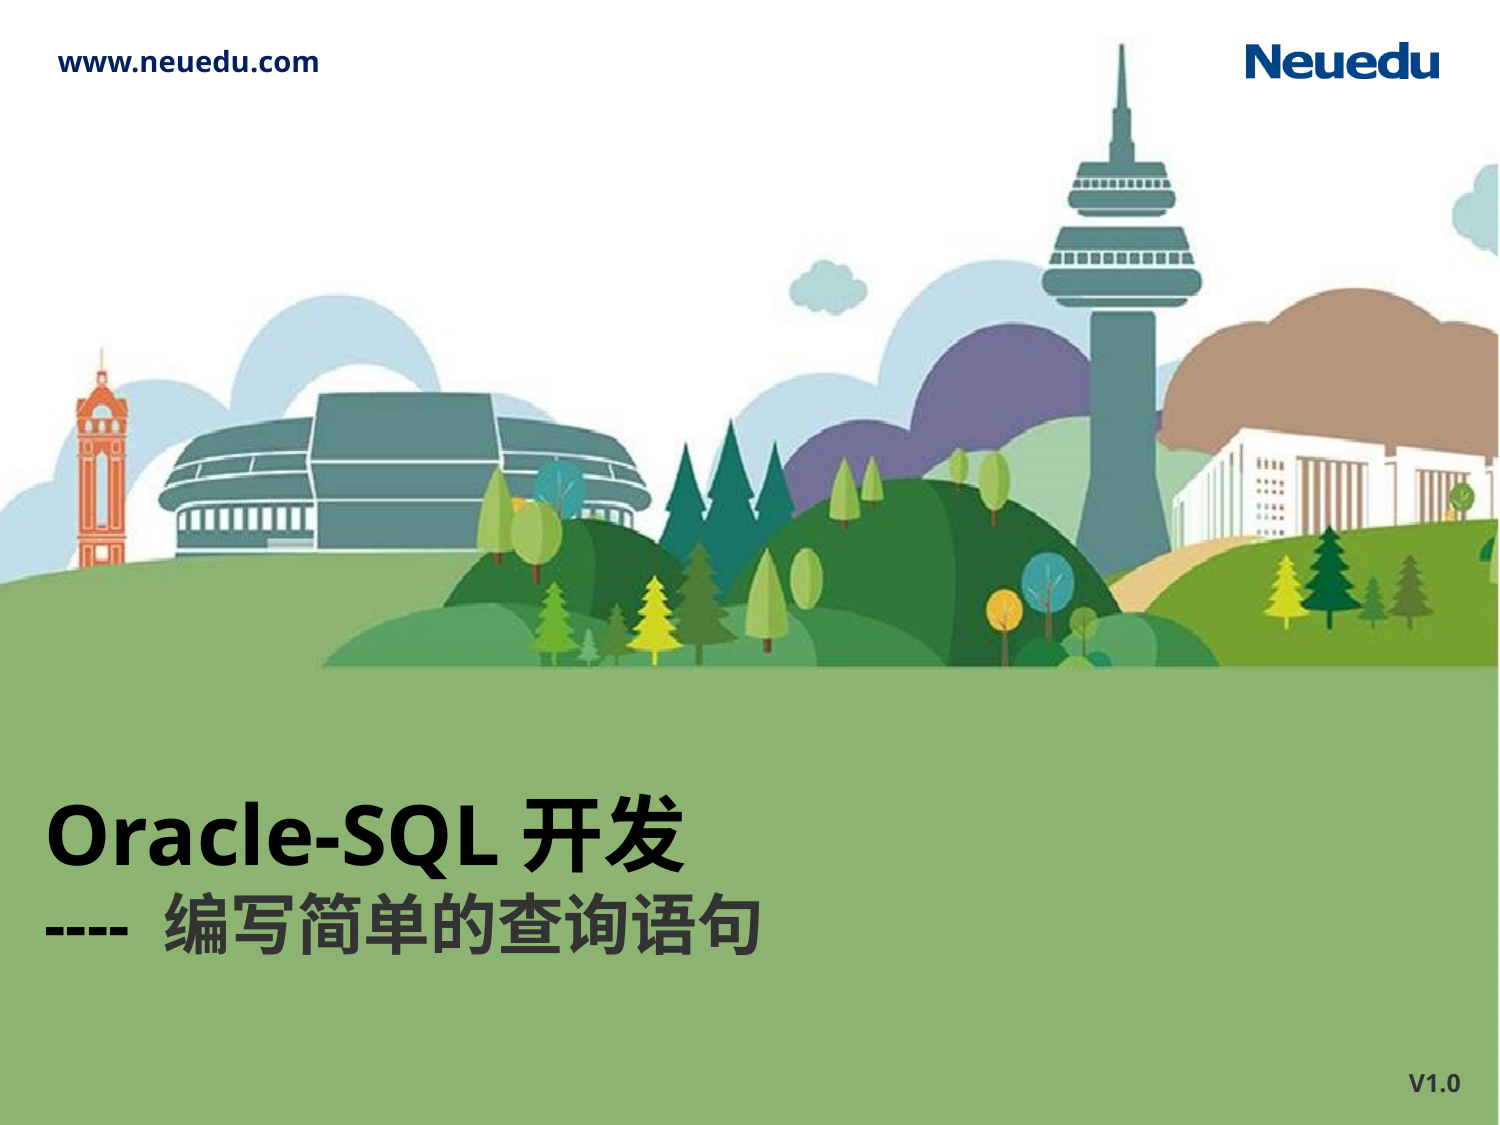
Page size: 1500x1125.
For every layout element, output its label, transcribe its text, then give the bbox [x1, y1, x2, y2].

picture [0, 35, 1500, 1125]
text_box V1.0 [1375, 1060, 1495, 1106]
text_box Oracle-SQL开发 ---- 编写简单的查询语句 [29, 775, 1172, 970]
